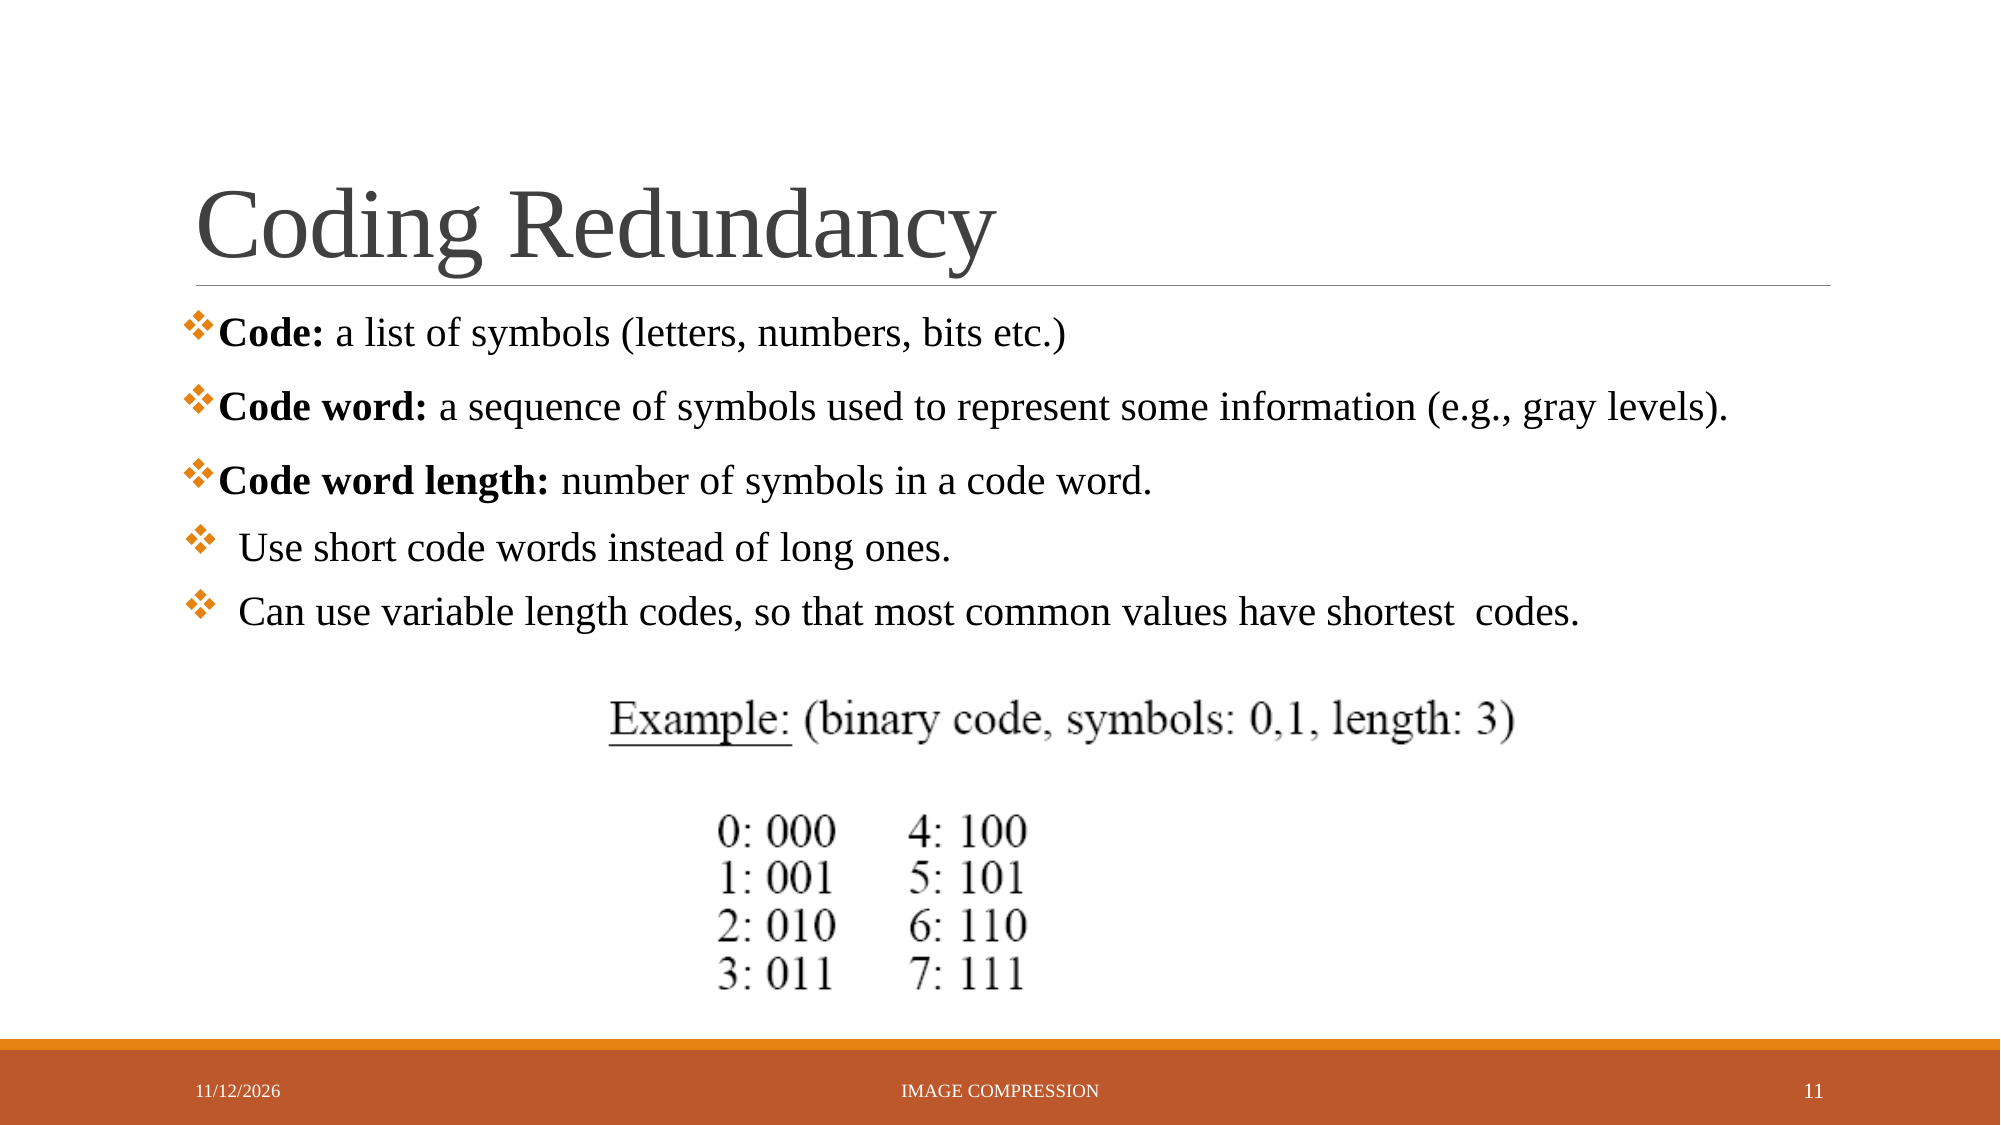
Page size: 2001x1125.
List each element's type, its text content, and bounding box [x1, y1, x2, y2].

footer Image Compression [604, 1059, 1396, 1120]
list Code: a list of symbols (letters, numbers, bits etc.) Code word: a sequence of symbols used to represent some information (e.g., gray levels). Code word length: number of symbols in a code word. Use short code words instead of long ones. Can use variable length codes, so that most common values have shortest codes. [180, 302, 1830, 963]
slide_number 11 [1624, 1059, 1840, 1120]
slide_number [180, 1059, 586, 1120]
title Coding Redundancy [180, 47, 1830, 285]
picture [604, 682, 1531, 1012]
